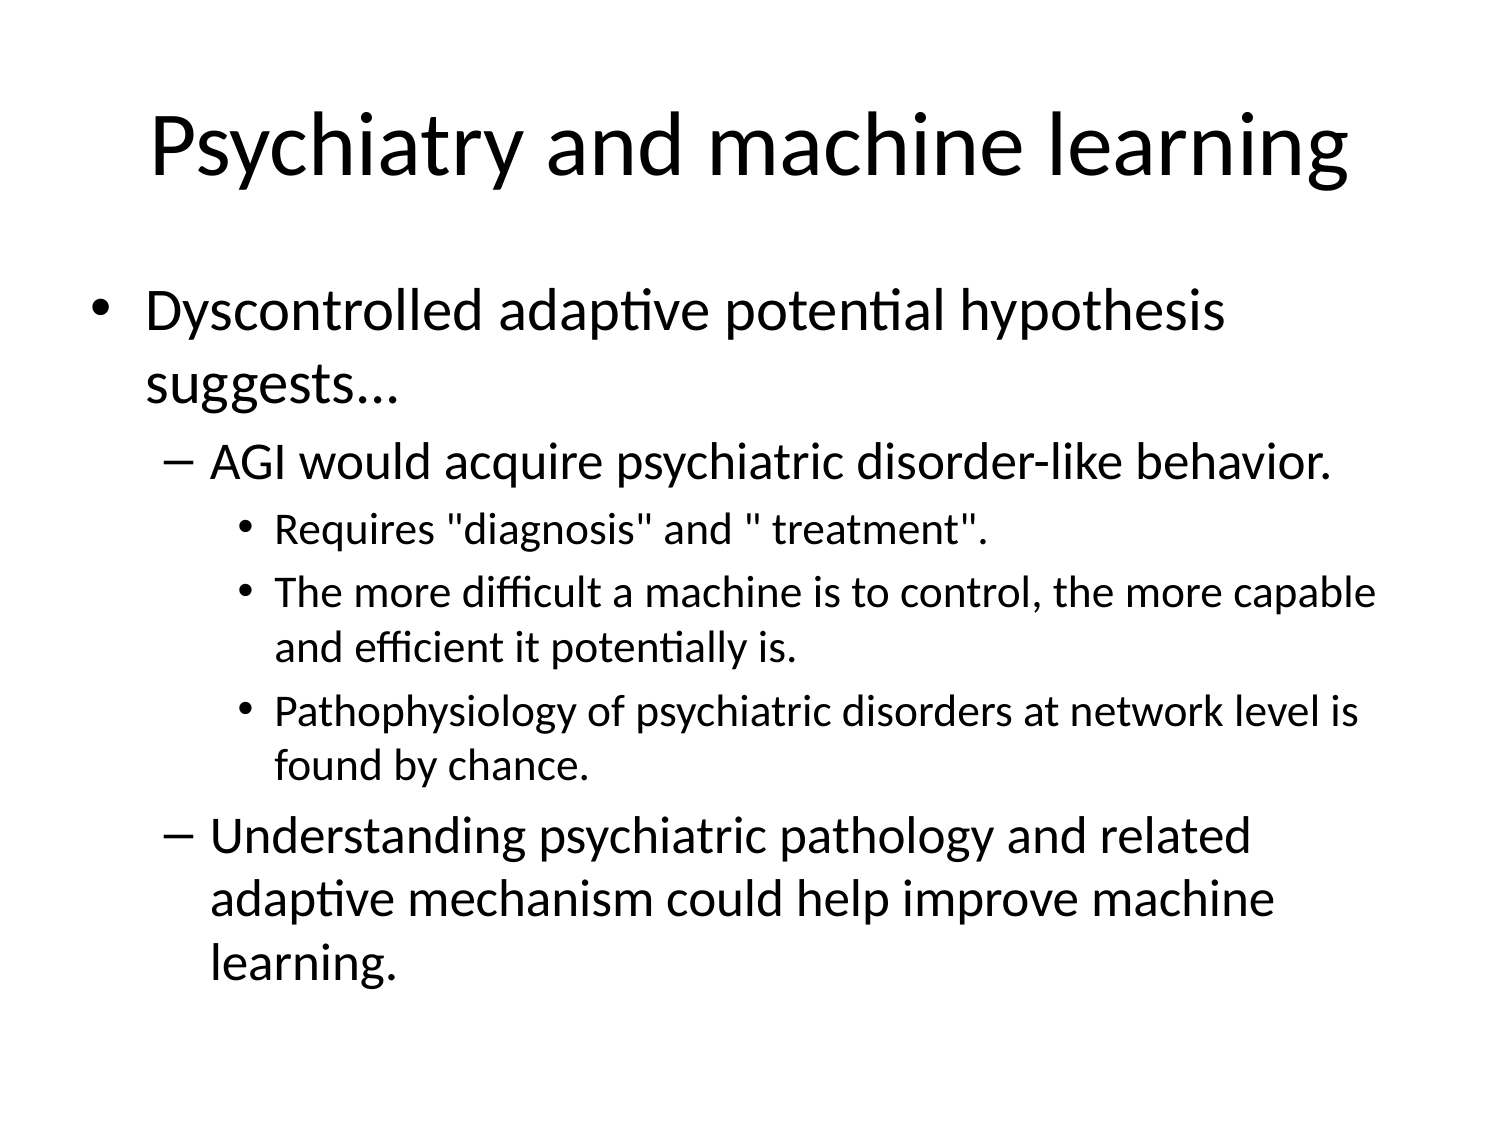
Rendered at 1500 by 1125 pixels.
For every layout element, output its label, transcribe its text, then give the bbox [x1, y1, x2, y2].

title Psychiatry and machine learning [75, 45, 1425, 233]
list Dyscontrolled adaptive potential hypothesis suggests... AGI would acquire psychiatric disorder-like behavior. Requires "diagnosis" and " treatment". The more difficult a machine is to control, the more capable and efficient it potentially is. Pathophysiology of psychiatric disorders at network level is found by chance. Understanding psychiatric pathology and related adaptive mechanism could help improve machine learning. [75, 262, 1425, 1005]
